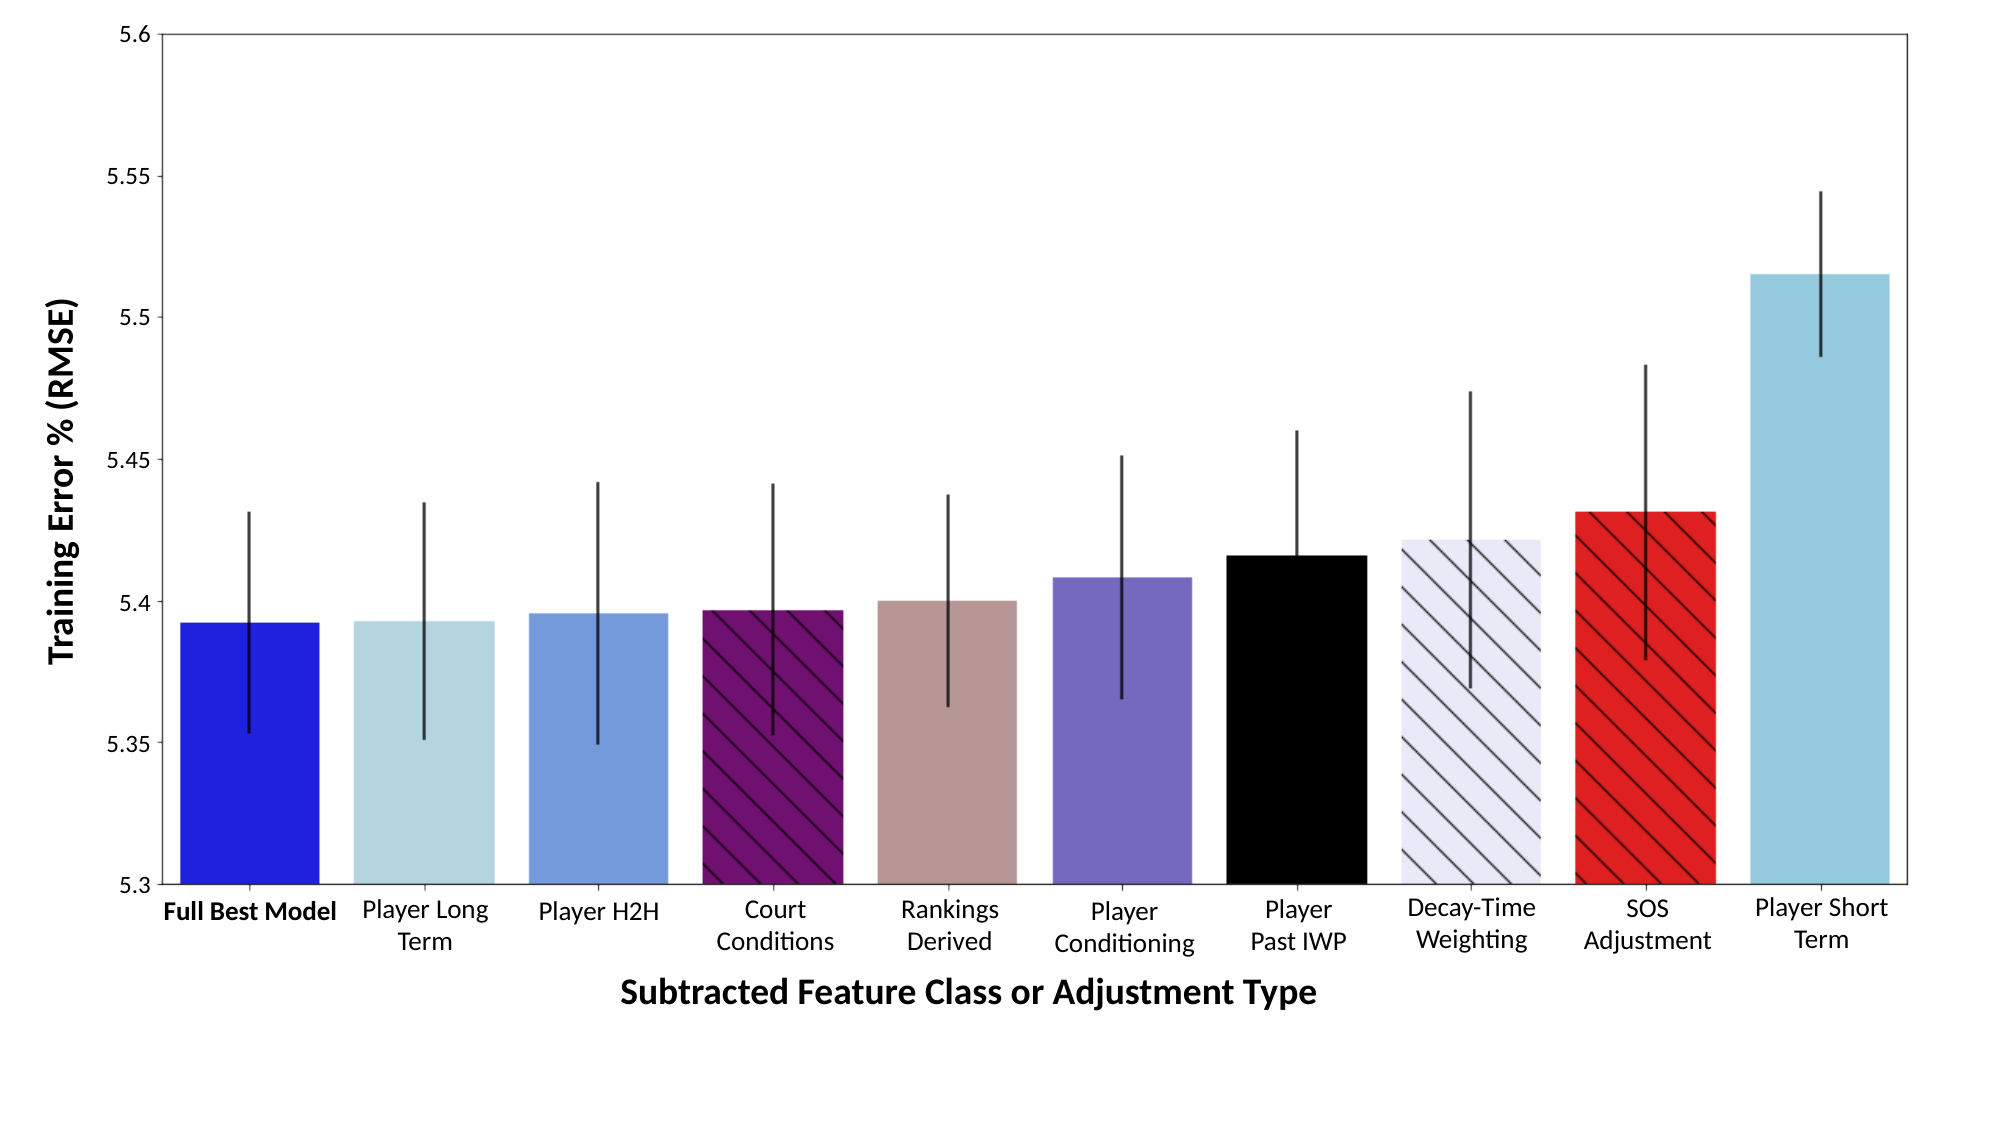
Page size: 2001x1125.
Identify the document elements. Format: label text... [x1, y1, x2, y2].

text_box Full Best Model [142, 894, 317, 933]
text_box SOS Adjustment [1557, 894, 1739, 963]
text_box 5.35 [91, 720, 153, 766]
text_box Training Error % (RMSE) [27, 282, 88, 681]
text_box Player Short Term [1713, 881, 1930, 962]
text_box Player Past IWP [1208, 894, 1390, 964]
text_box Player Long Term [317, 894, 534, 964]
text_box 5.3 [104, 861, 166, 906]
text_box Player H2H [508, 894, 685, 934]
text_box Decay-Time Weighting [1381, 894, 1557, 962]
text_box 5.6 [104, 10, 166, 56]
text_box Rankings Derived [859, 894, 1034, 964]
text_box 5.45 [91, 436, 153, 481]
text_box Subtracted Feature Class or Adjustment Type [605, 959, 1395, 1020]
text_box 5.5 [104, 293, 153, 339]
text_box Player Conditioning [1034, 894, 1215, 966]
text_box 5.55 [91, 152, 153, 197]
picture [153, 17, 1918, 894]
text_box Court Conditions [685, 894, 859, 964]
text_box 5.4 [104, 578, 153, 624]
